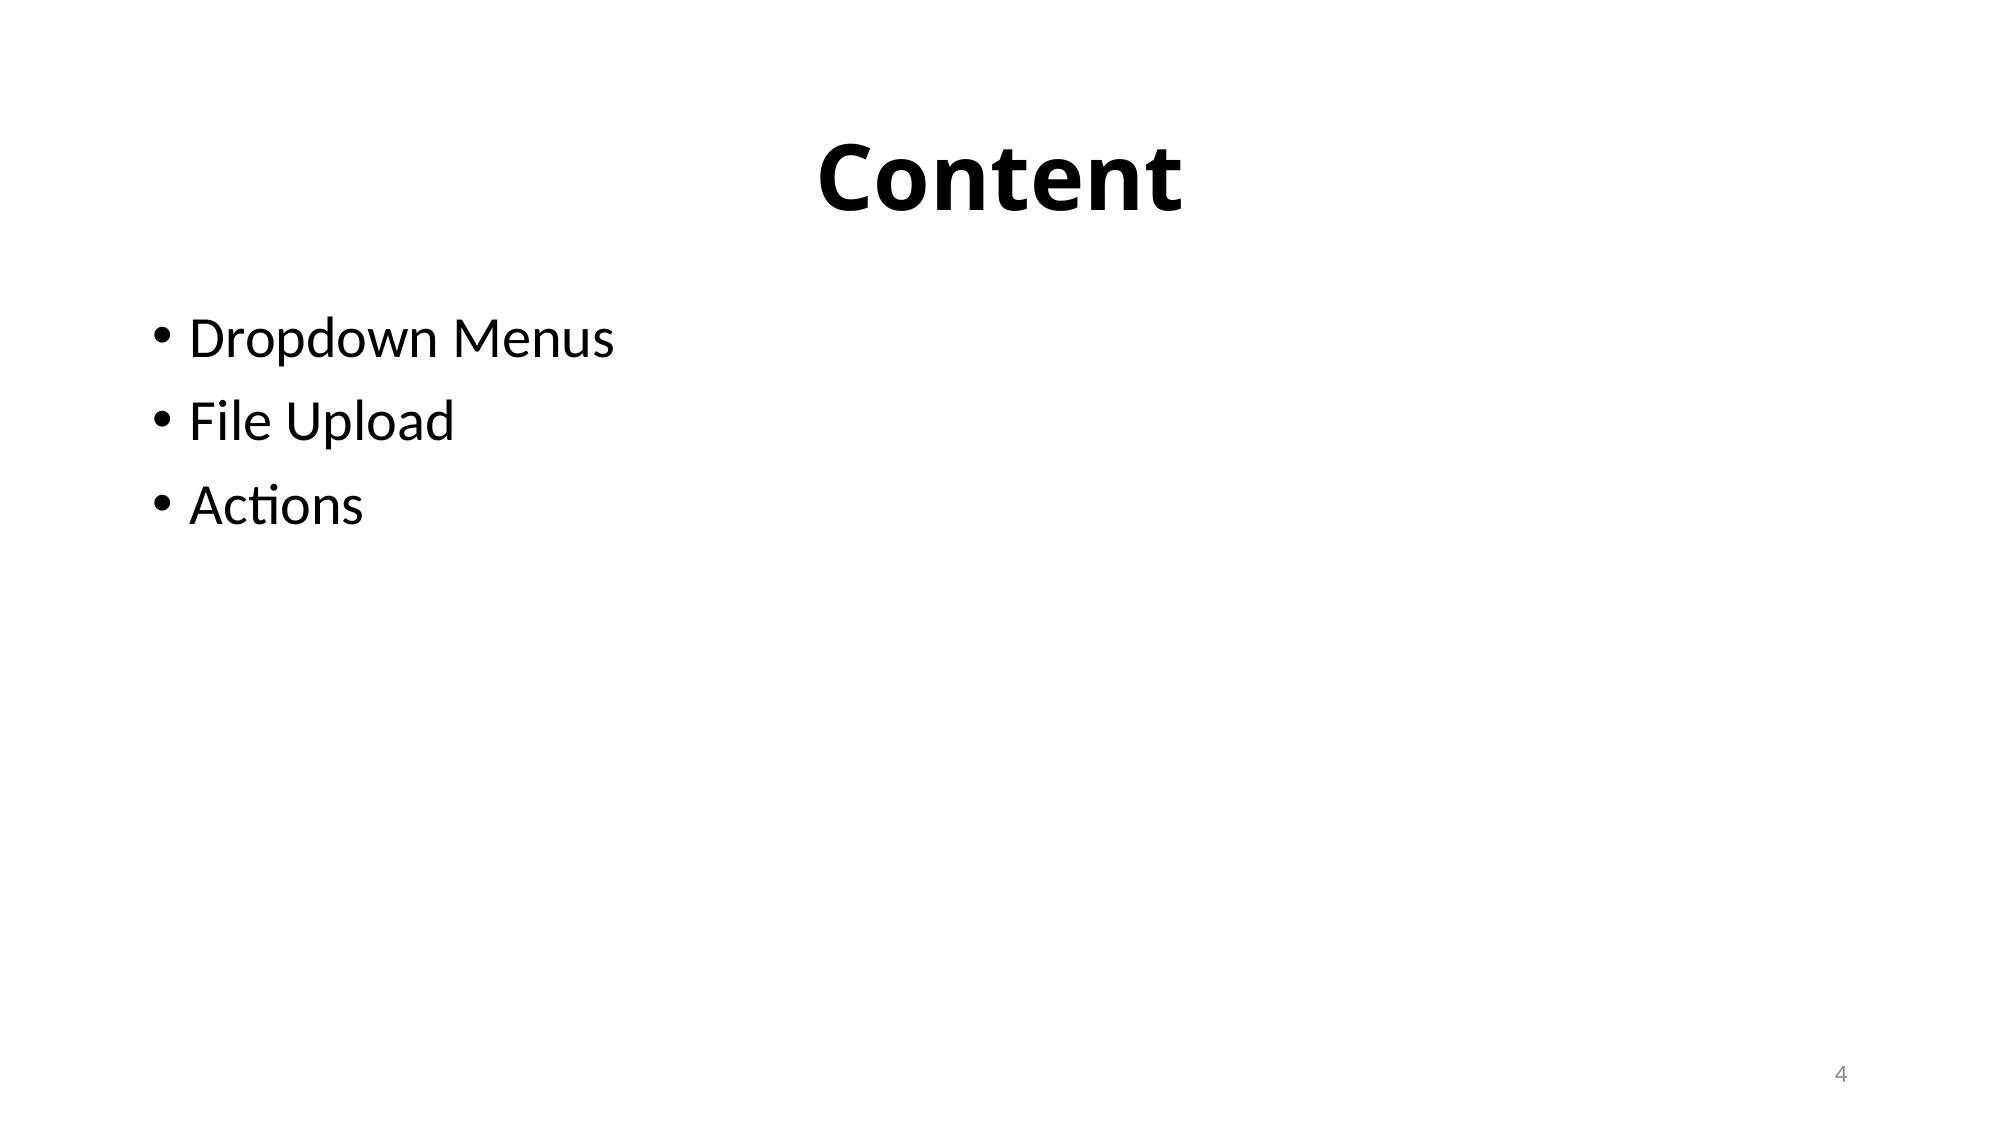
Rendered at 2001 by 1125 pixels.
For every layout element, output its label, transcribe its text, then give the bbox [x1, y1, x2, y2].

text_box Content [499, 111, 1501, 237]
list Dropdown Menus File Upload Actions [137, 299, 1933, 1014]
slide_number 4 [1412, 1042, 1863, 1103]
